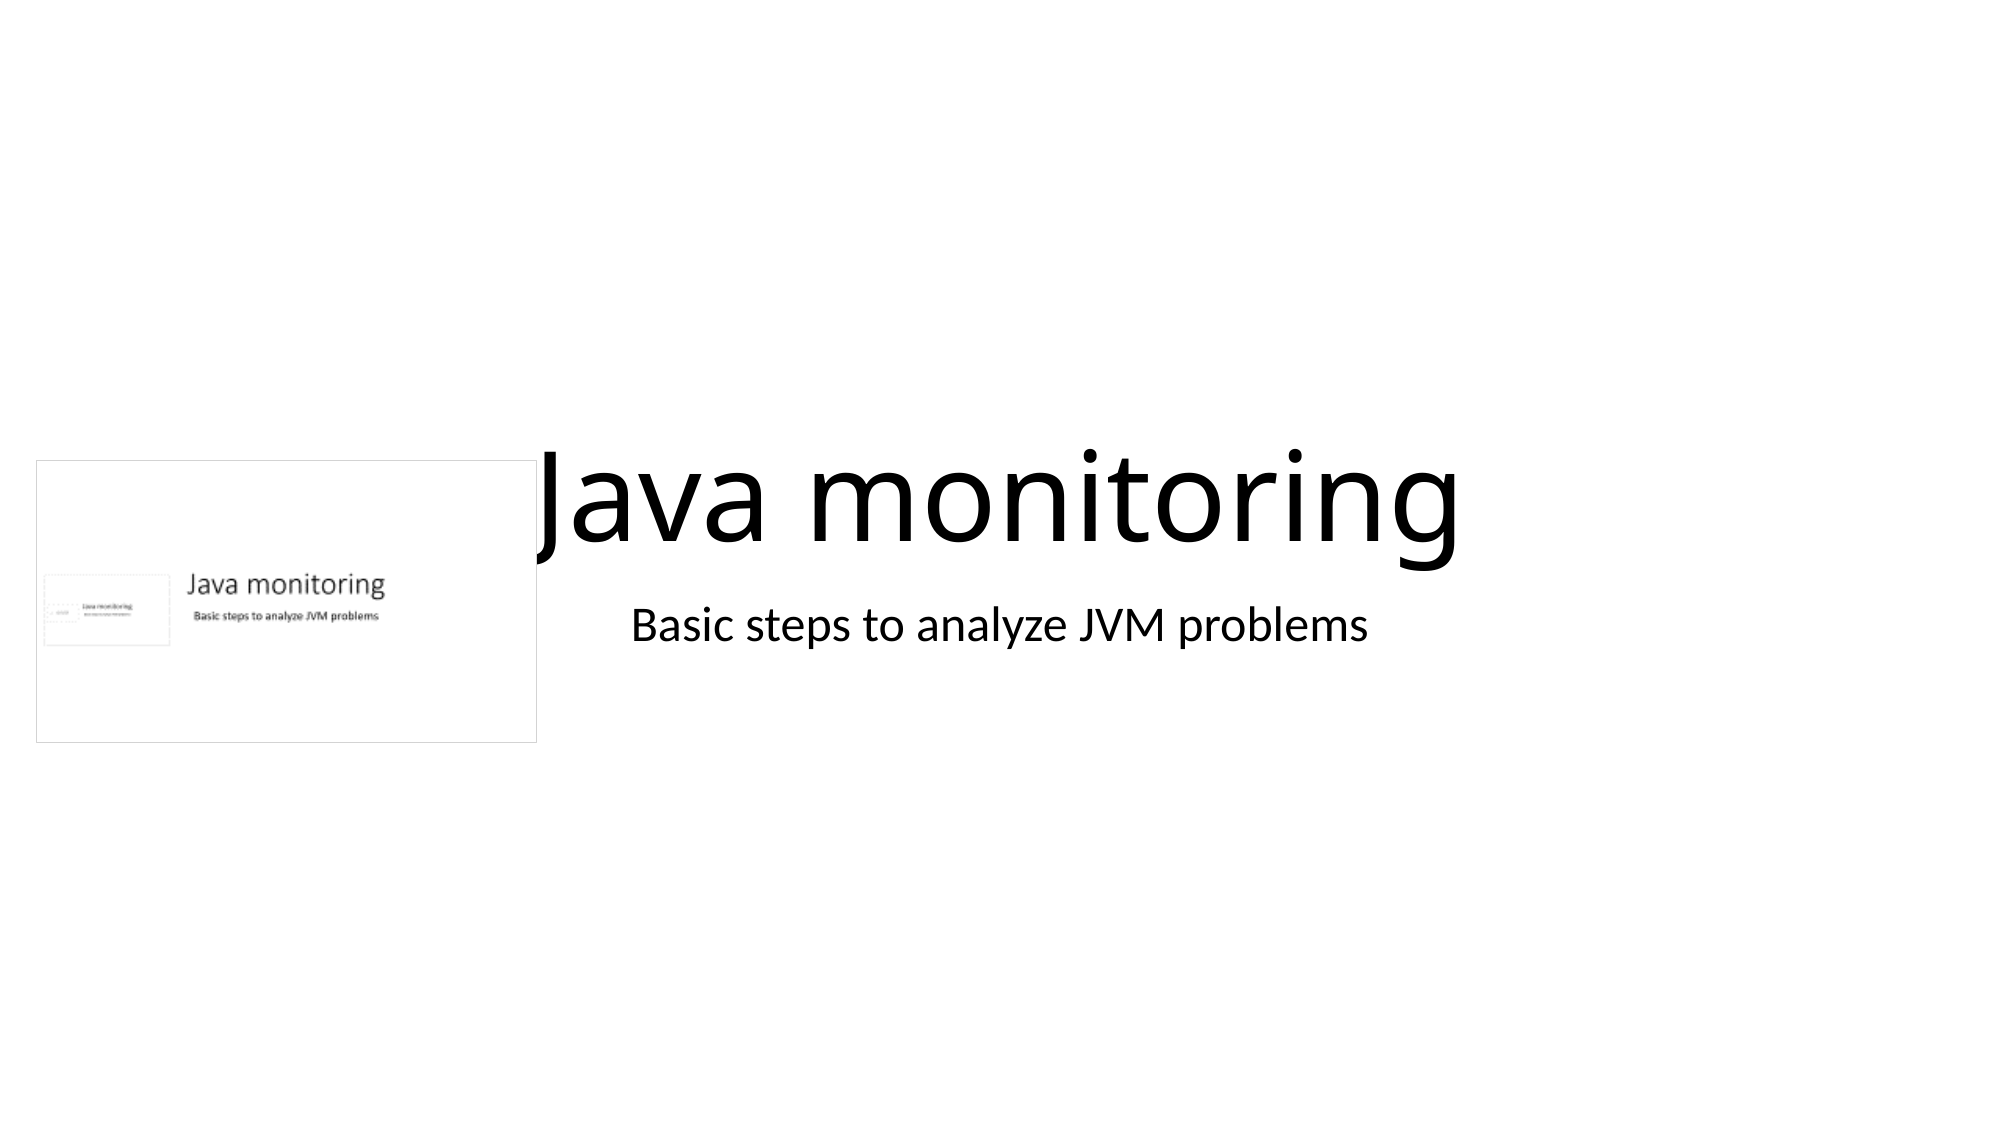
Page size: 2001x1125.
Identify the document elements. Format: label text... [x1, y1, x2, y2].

title Java monitoring [249, 184, 1750, 576]
subtitle Basic steps to analyze JVM problems [249, 590, 1750, 863]
picture [37, 461, 536, 742]
